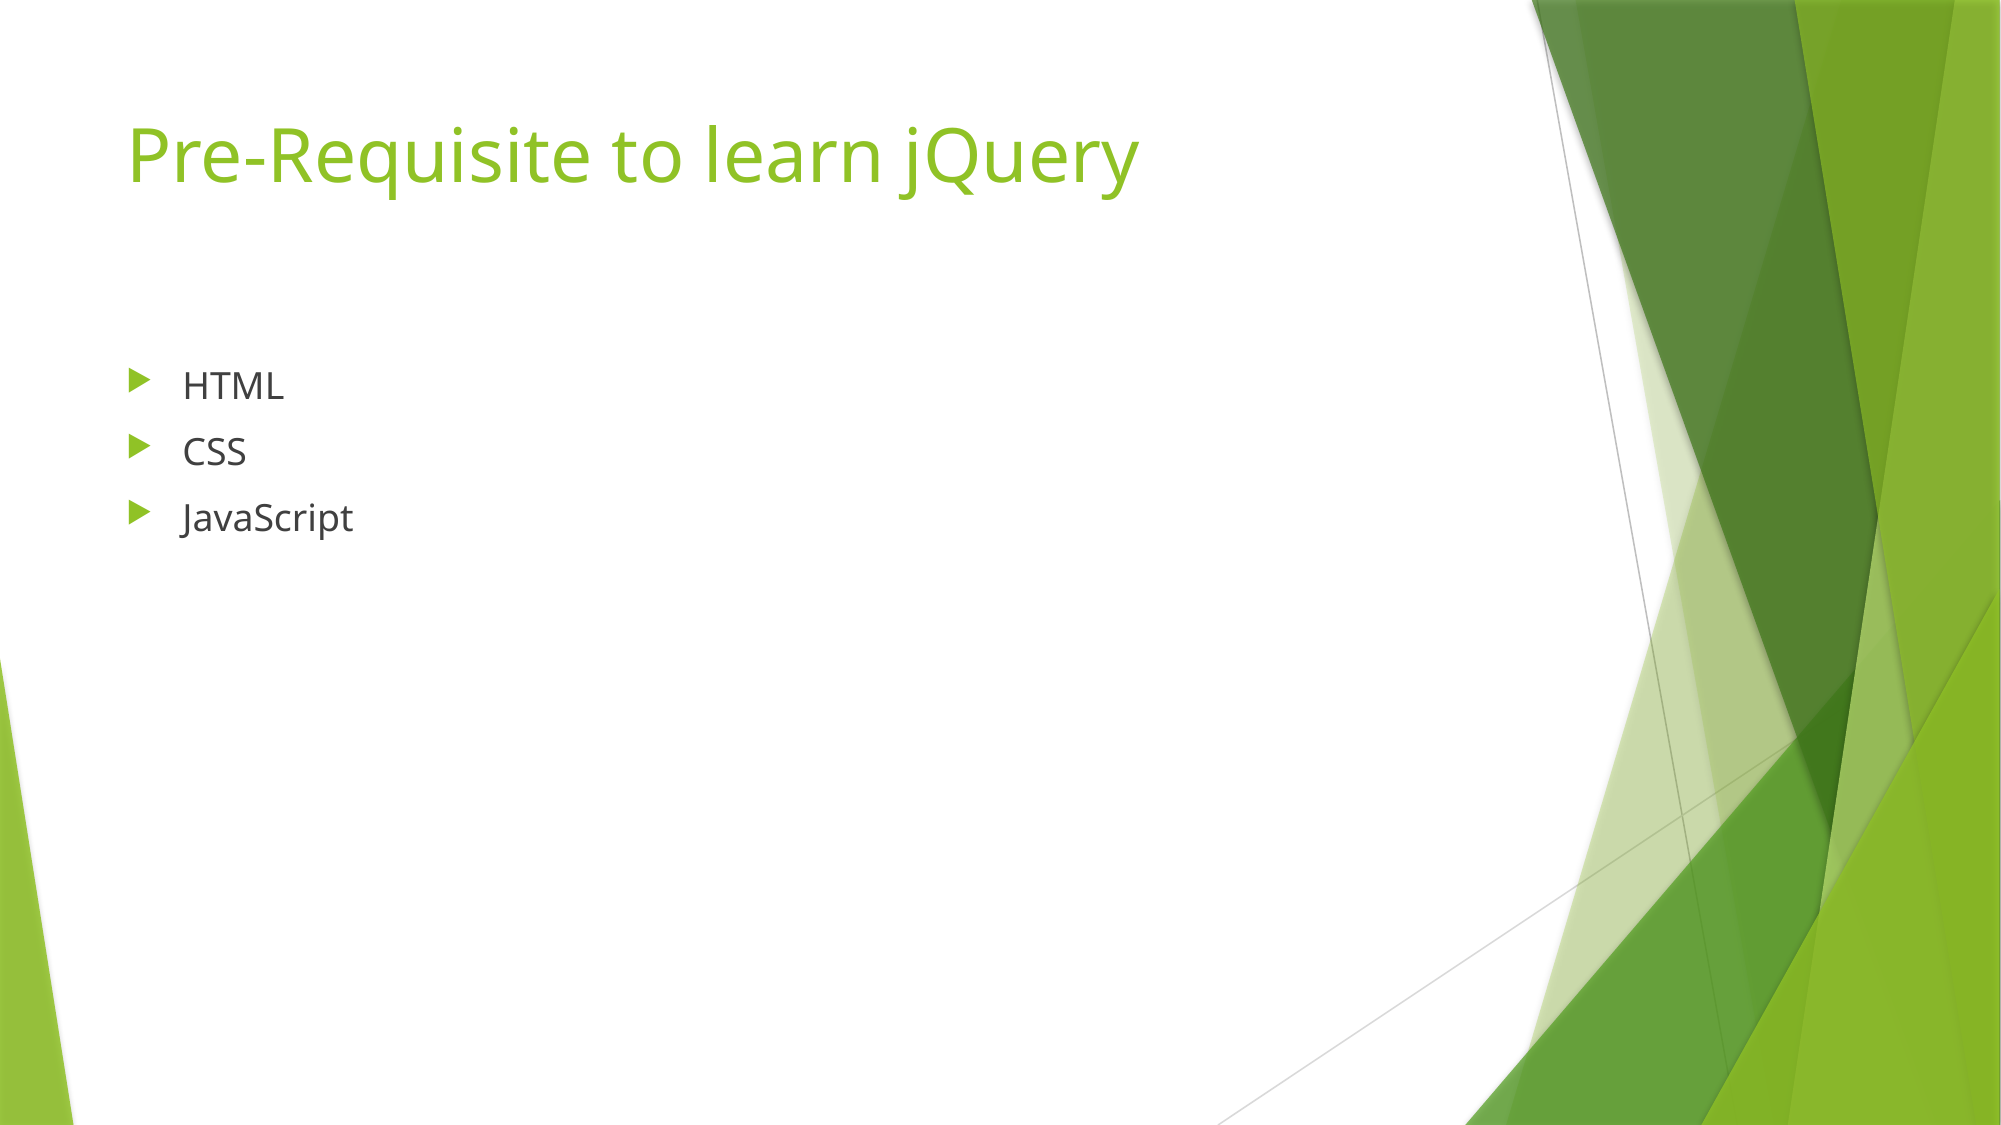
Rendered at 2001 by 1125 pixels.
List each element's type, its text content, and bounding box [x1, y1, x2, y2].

list HTML CSS JavaScript [111, 354, 1522, 992]
title Pre-Requisite to learn jQuery [111, 99, 1522, 317]
